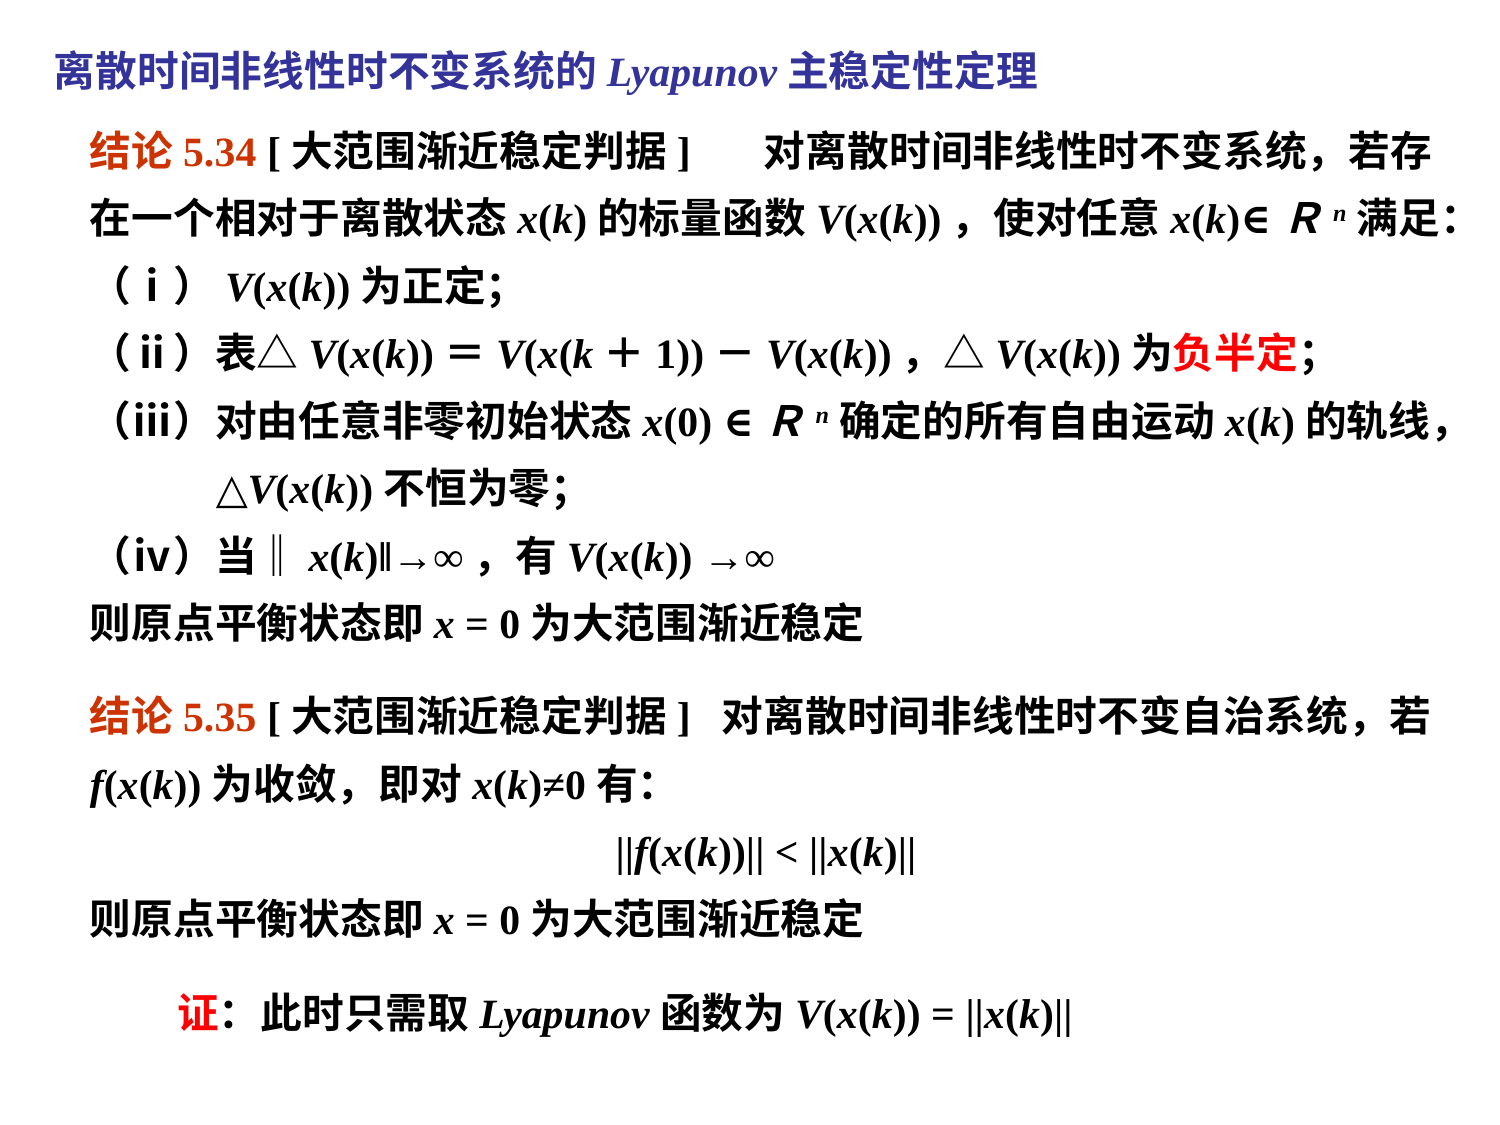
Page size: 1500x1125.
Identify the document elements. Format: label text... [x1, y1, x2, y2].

text_box 结论5.34 [大范围渐近稳定判据] 对离散时间非线性时不变系统，若存在一个相对于离散状态x(k)的标量函数V(x(k))，使对任意x(k)∈Ｒn满足： （ⅰ）V(x(k))为正定； （ⅱ）表△V(x(k))＝V(x(k＋1))－V(x(k))，△V(x(k))为负半定； （ⅲ）对由任意非零初始状态x(0) ∈Ｒn确定的所有自由运动x(k)的轨线， △V(x(k))不恒为零； （ⅳ）当‖x(k)‖→∞，有V(x(k)) →∞ 则原点平衡状态即x = 0为大范围渐近稳定 [74, 99, 1457, 655]
text_box 结论5.35 [大范围渐近稳定判据] 对离散时间非线性时不变自治系统，若f(x(k))为收敛，即对x(k)≠0有： ||f(x(k))|| < ||x(k)|| 则原点平衡状态即x = 0为大范围渐近稳定 [74, 665, 1457, 950]
text_box 离散时间非线性时不变系统的Lyapunov主稳定性定理 [39, 37, 1263, 109]
text_box 证：此时只需取Lyapunov函数为V(x(k)) = ||x(k)|| [162, 962, 1350, 1045]
